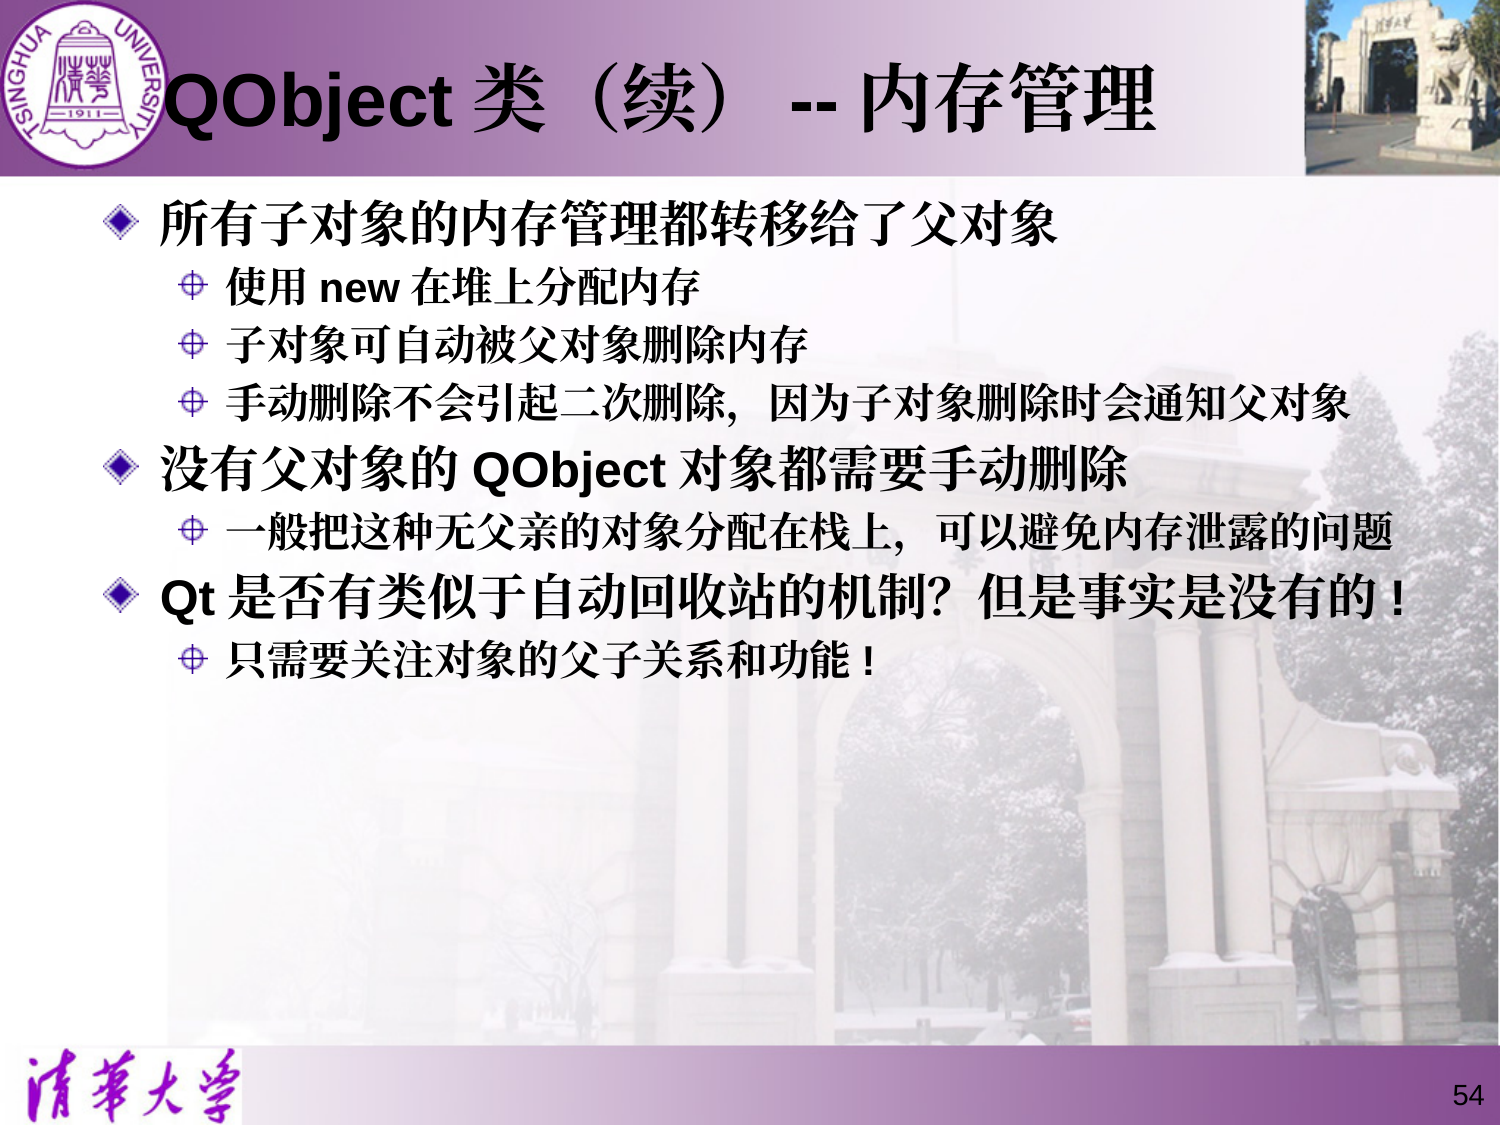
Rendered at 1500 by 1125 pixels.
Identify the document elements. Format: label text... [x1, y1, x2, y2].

list 所有子对象的内存管理都转移给了父对象 使用new在堆上分配内存 子对象可自动被父对象删除内存 手动删除不会引起二次删除，因为子对象删除时会通知父对象 没有父对象的QObject对象都需要手动删除 一般把这种无父亲的对象分配在栈上，可以避免内存泄露的问题 Qt是否有类似于自动回收站的机制？但是事实是没有的! 只需要关注对象的父子关系和功能! [88, 184, 1436, 1048]
title QObject类（续）--内存管理 [147, 30, 1306, 162]
slide_number 54 [1257, 1068, 1500, 1125]
picture [0, 0, 1500, 1125]
